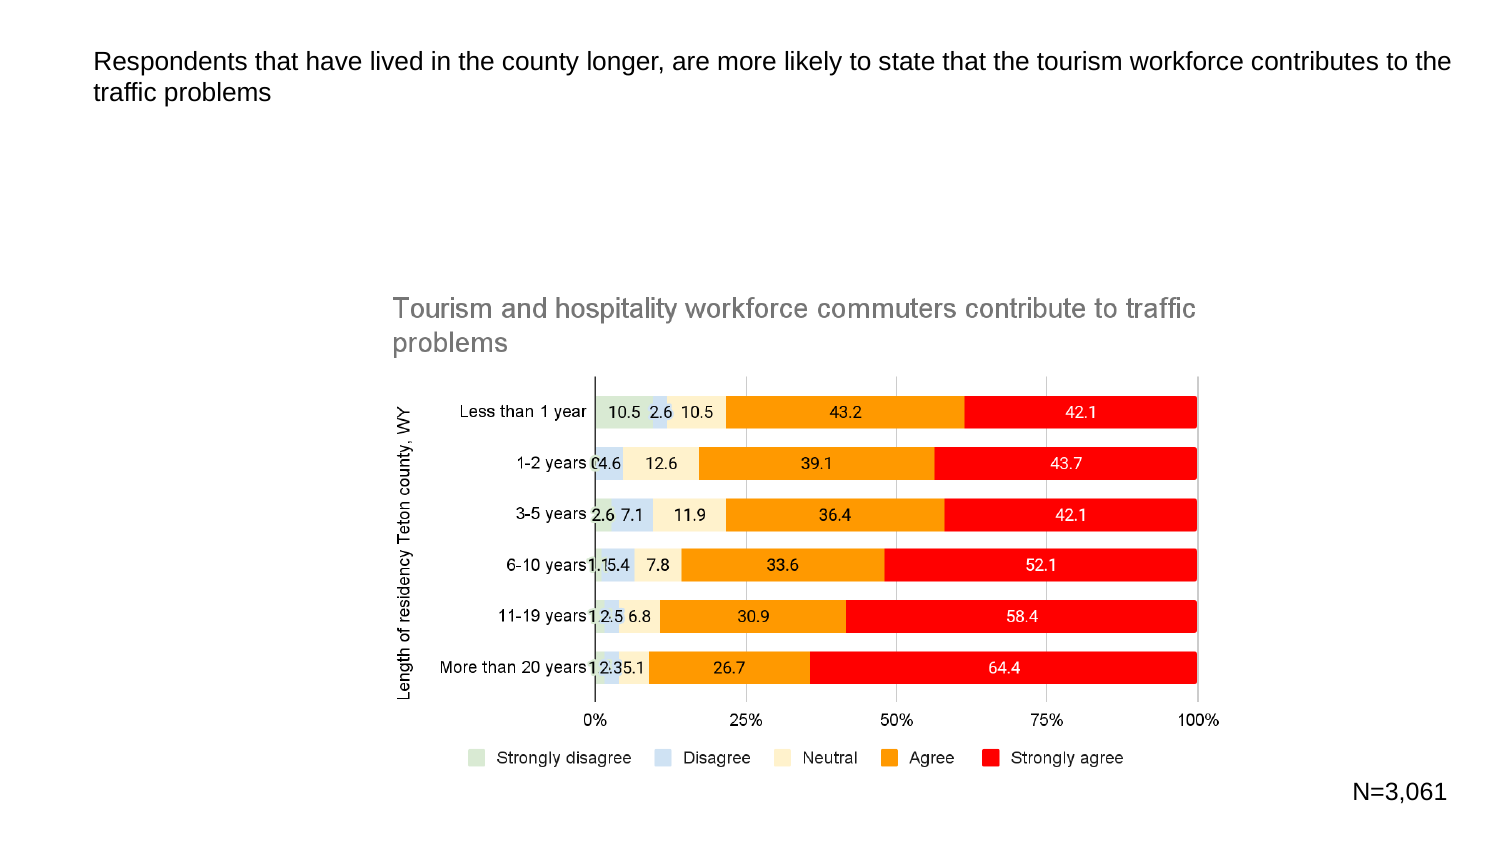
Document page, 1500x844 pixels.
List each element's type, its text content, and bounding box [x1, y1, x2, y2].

picture [367, 264, 1224, 795]
text_box N=3,061 [1337, 760, 1500, 821]
title Respondents that have lived in the county longer, are more likely to state that the tourism workforce contributes to the traffic problems [78, 29, 1476, 124]
